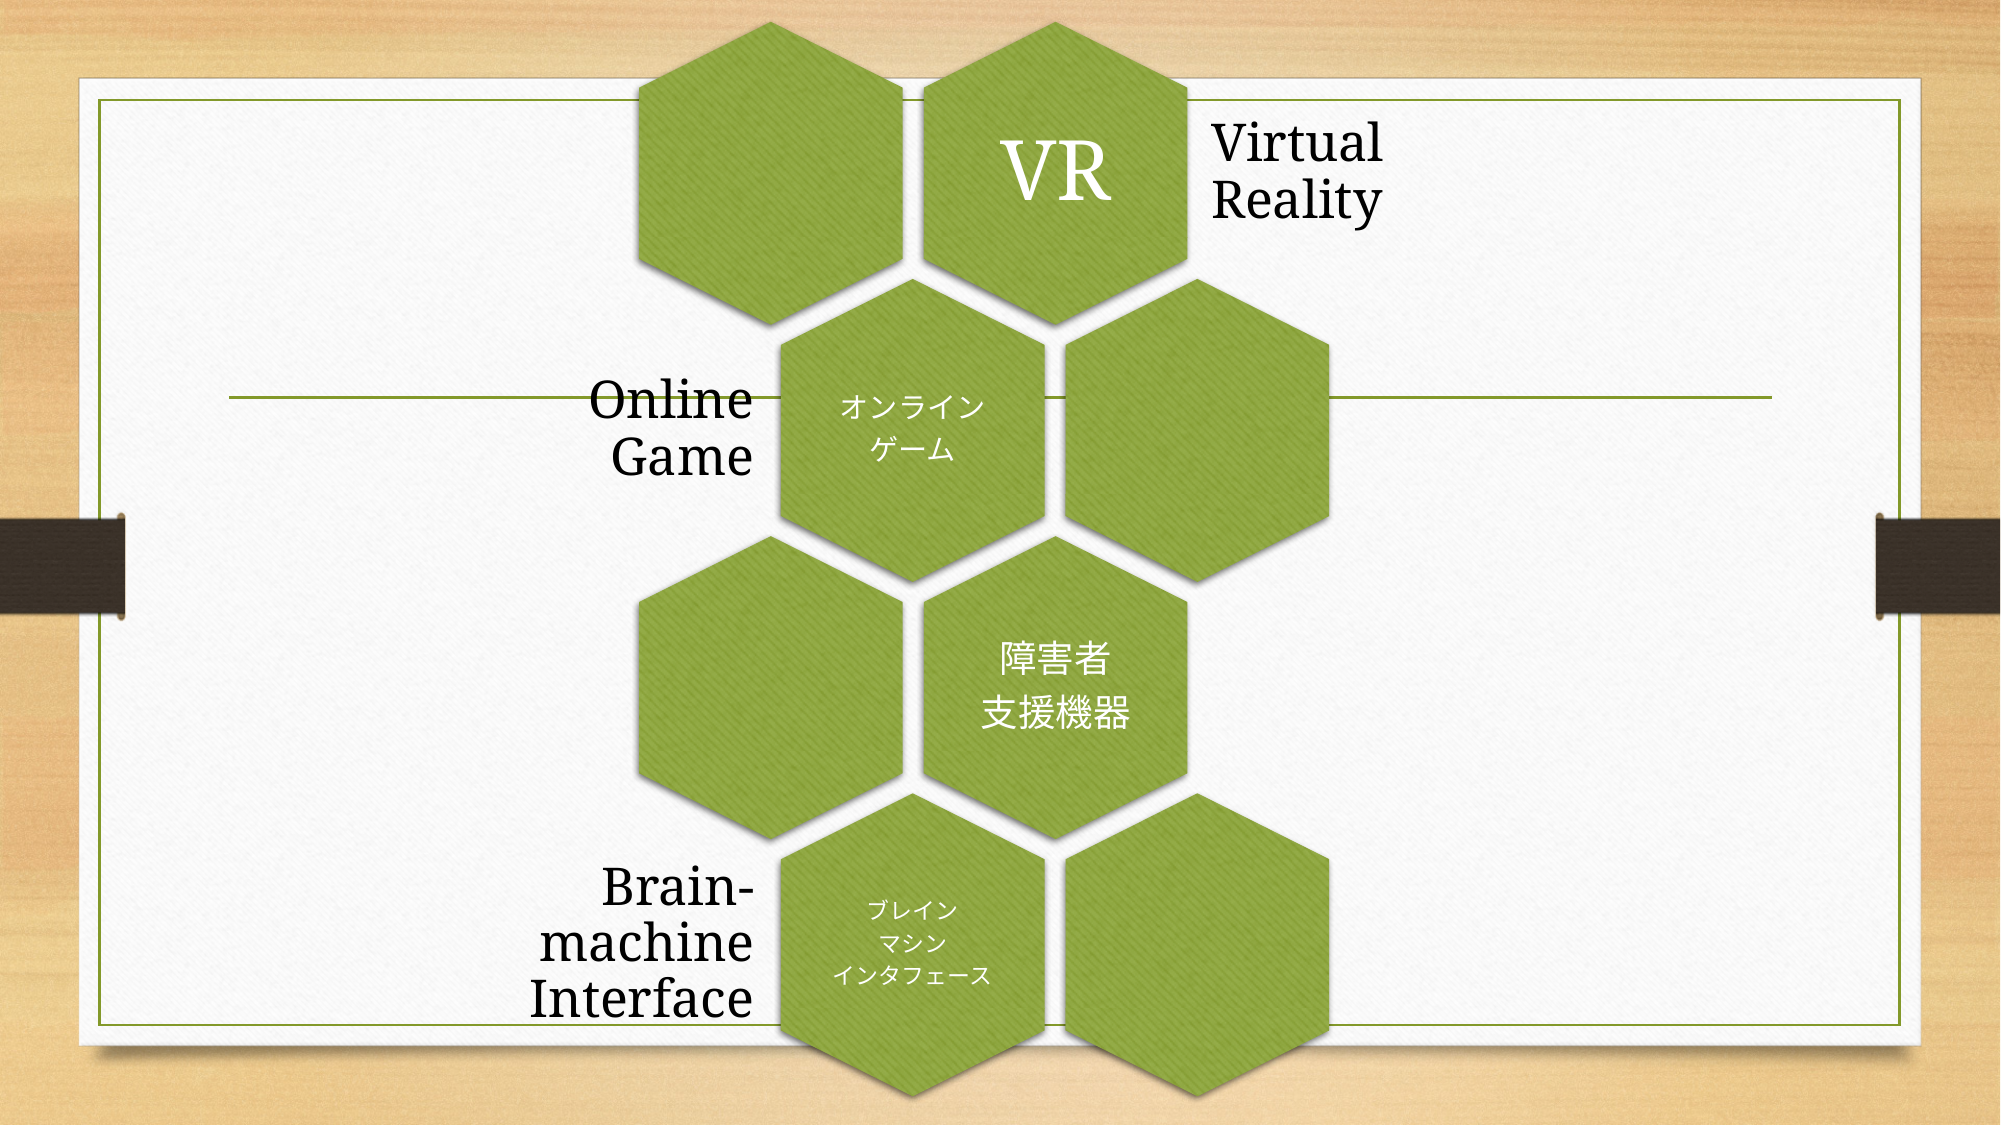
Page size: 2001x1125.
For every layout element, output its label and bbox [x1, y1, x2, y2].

picture [0, 0, 2001, 1125]
text_box [171, 21, 1805, 1097]
